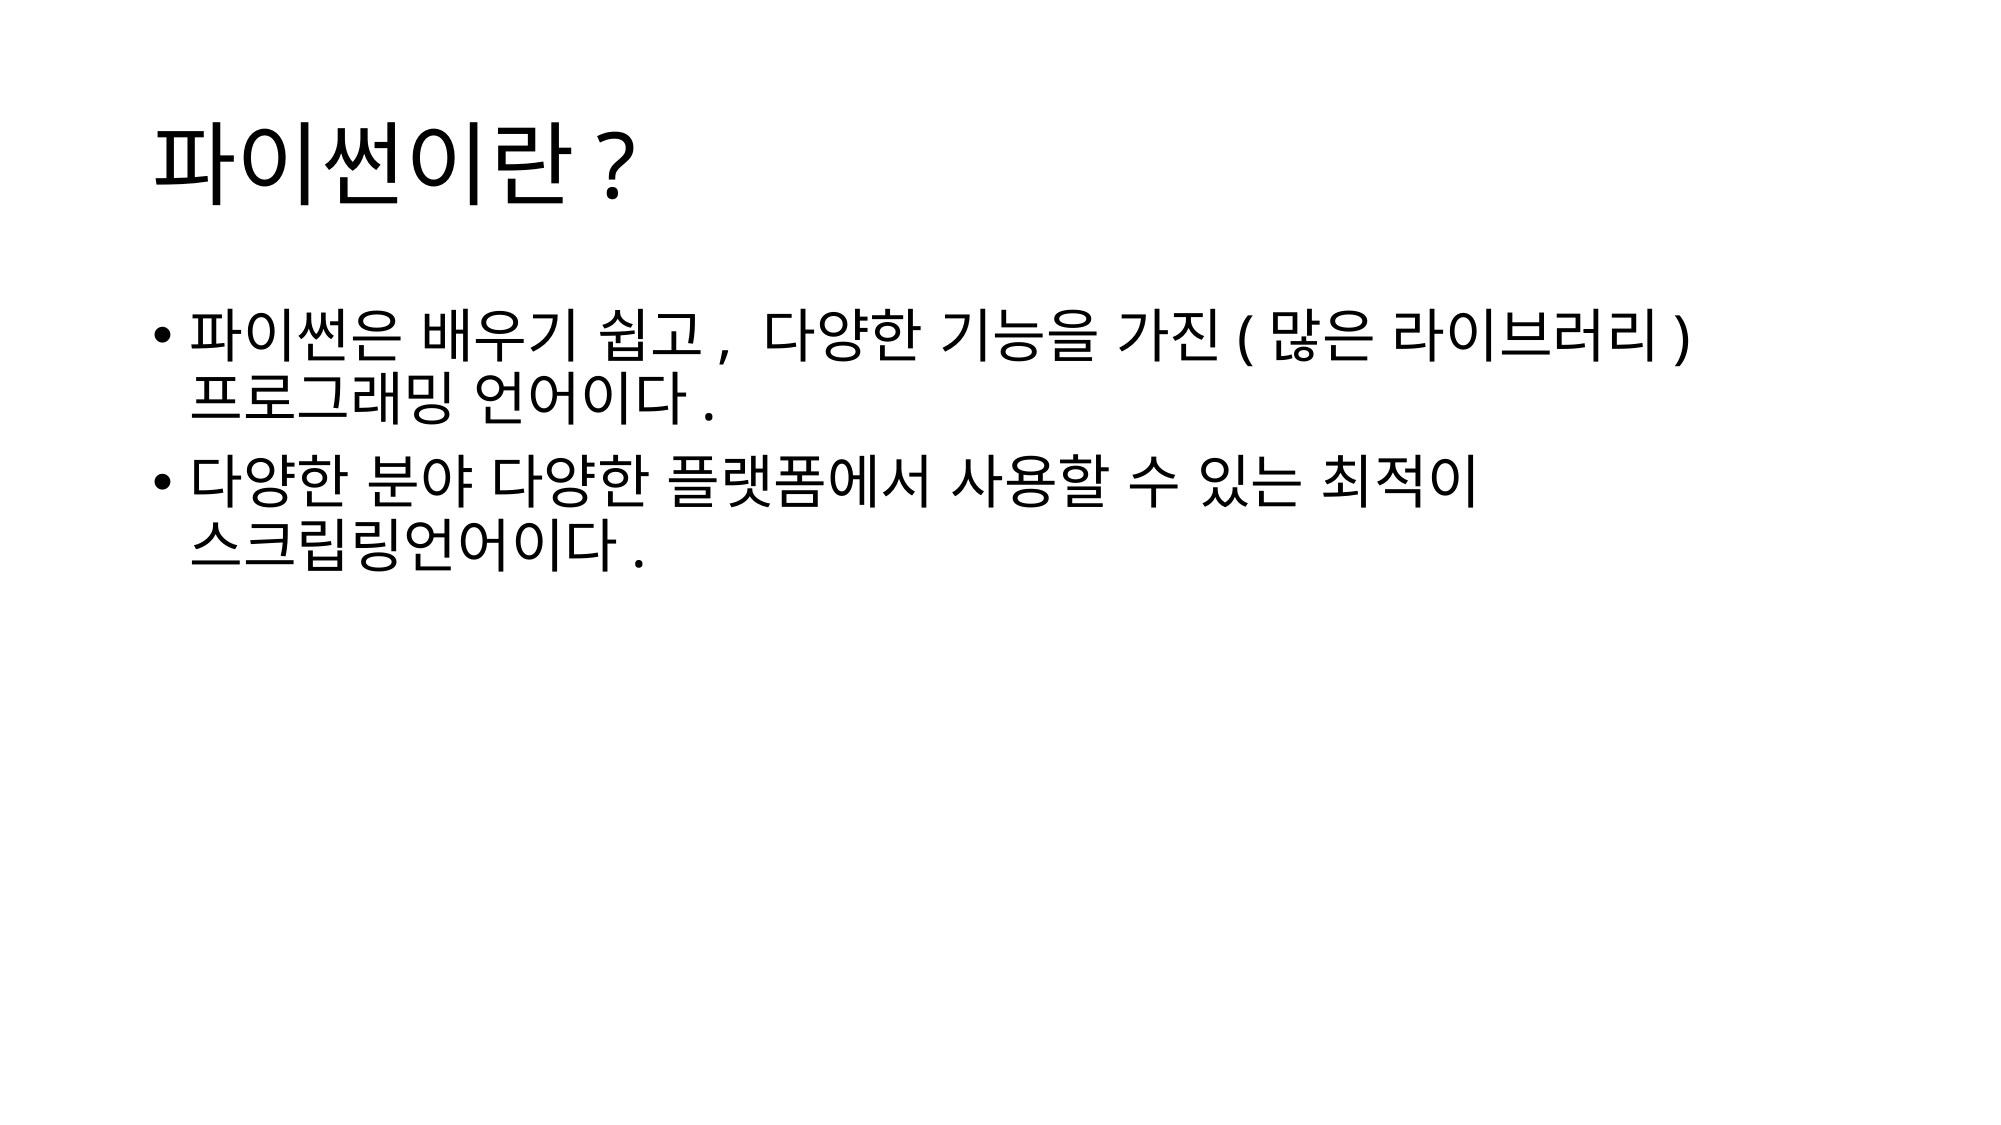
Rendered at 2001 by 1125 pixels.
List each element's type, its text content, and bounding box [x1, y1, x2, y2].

title 파이썬이란? [137, 59, 1863, 278]
list 파이썬은 배우기 쉽고, 다양한 기능을 가진(많은 라이브러리) 프로그래밍 언어이다. 다양한 분야 다양한 플랫폼에서 사용할 수 있는 최적이 스크립링언어이다. [137, 299, 1863, 1014]
